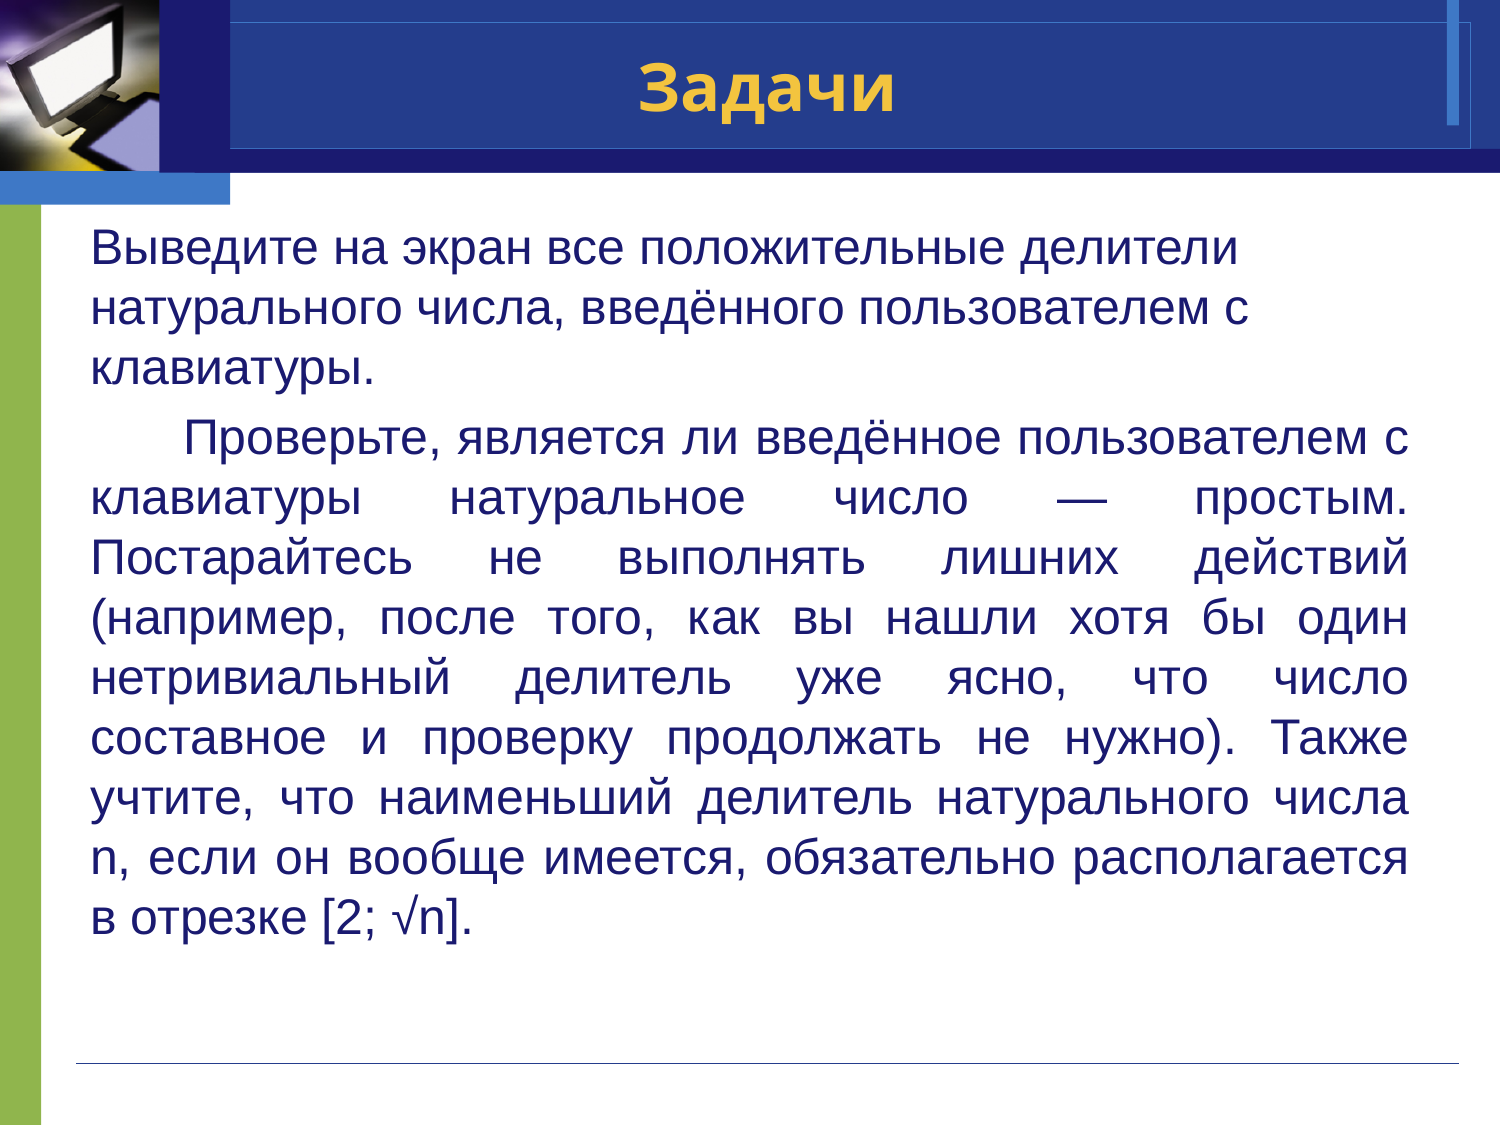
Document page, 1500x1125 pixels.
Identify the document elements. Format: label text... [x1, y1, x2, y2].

list Выведите на экран все положительные делители натурального числа, введённого пользователем с клавиатуры. Проверьте, является ли введённое пользователем с клавиатуры натуральное число — простым. Постарайтесь не выполнять лишних действий (например, после того, как вы нашли хотя бы один нетривиальный делитель уже ясно, что число составное и проверку продолжать не нужно). Также учтите, что наименьший делитель натурального числа n, если он вообще имеется, обязательно располагается в отрезке [2; √n]. [74, 206, 1426, 1069]
picture [0, 0, 159, 171]
title Задачи [122, 38, 1413, 131]
